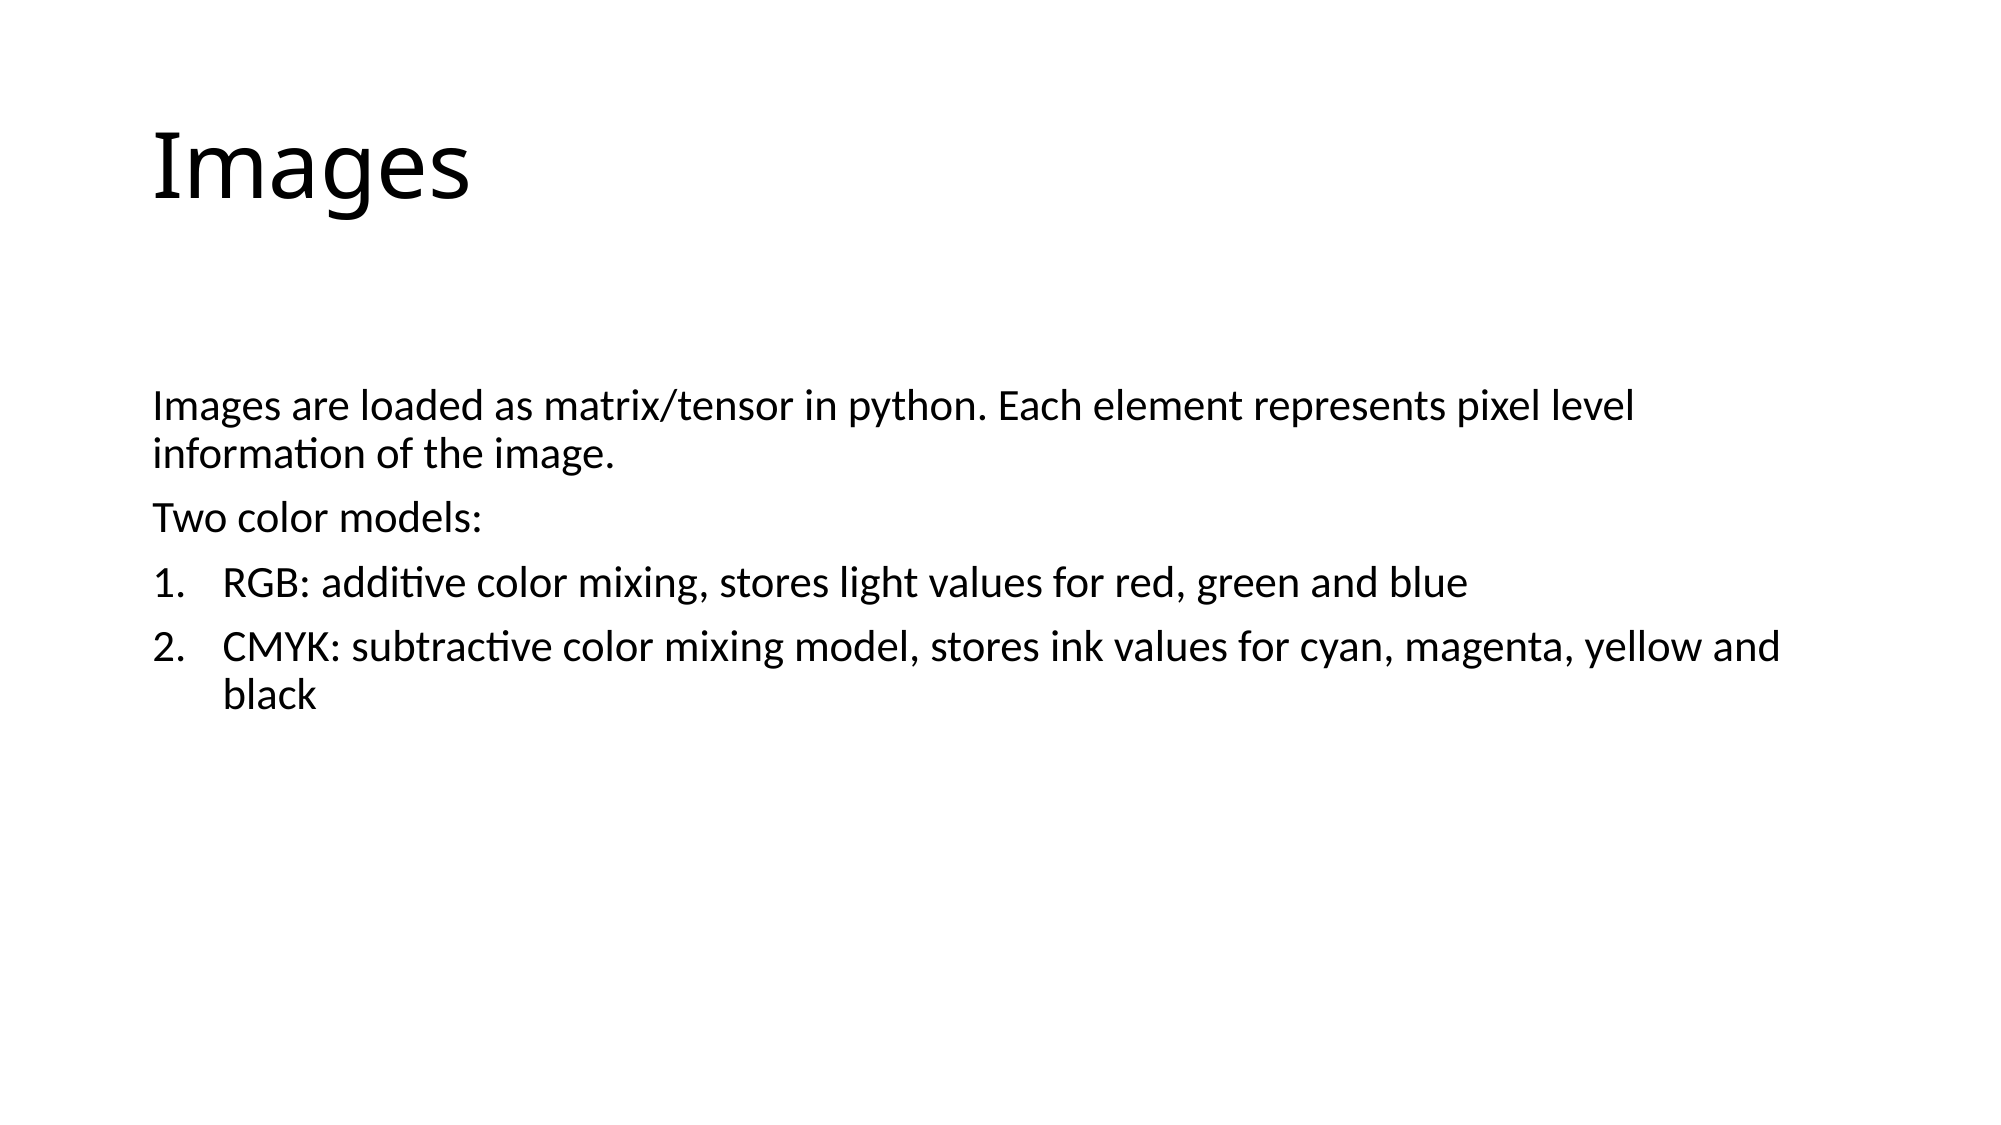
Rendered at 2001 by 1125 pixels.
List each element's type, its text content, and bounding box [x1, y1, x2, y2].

title Images [137, 59, 1863, 278]
list Images are loaded as matrix/tensor in python. Each element represents pixel level information of the image. Two color models: RGB: additive color mixing, stores light values for red, green and blue CMYK: subtractive color mixing model, stores ink values for cyan, magenta, yellow and black [137, 373, 1863, 728]
